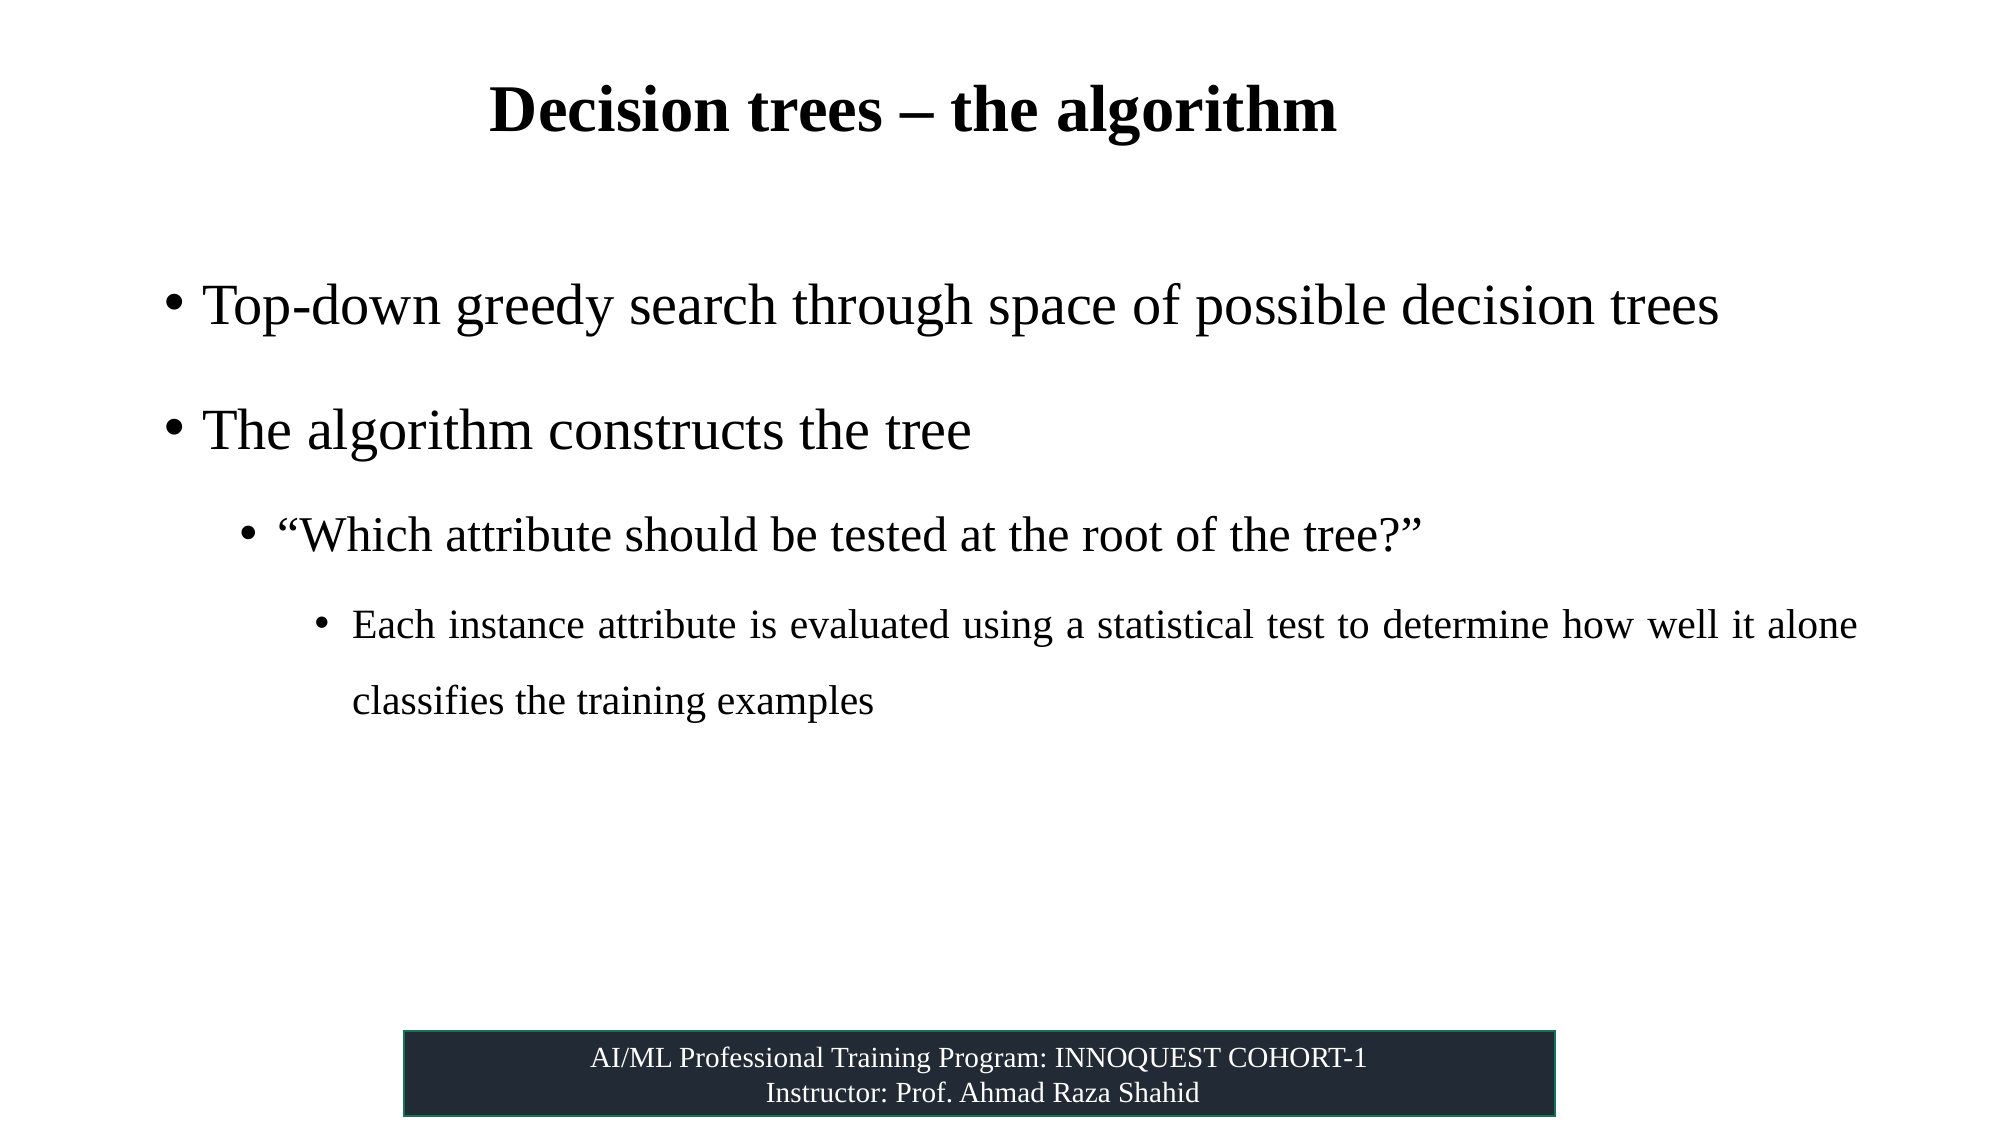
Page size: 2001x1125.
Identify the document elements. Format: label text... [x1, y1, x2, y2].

text_box AI/ML Professional Training Program: INNOQUEST COHORT-1 Instructor: Prof. Ahmad Raza Shahid [403, 1030, 1556, 1117]
list Top-down greedy search through space of possible decision trees The algorithm constructs the tree “Which attribute should be tested at the root of the tree?” Each instance attribute is evaluated using a statistical test to determine how well it alone classifies the training examples [149, 223, 1875, 938]
title Decision trees – the algorithm [474, 1, 2000, 219]
